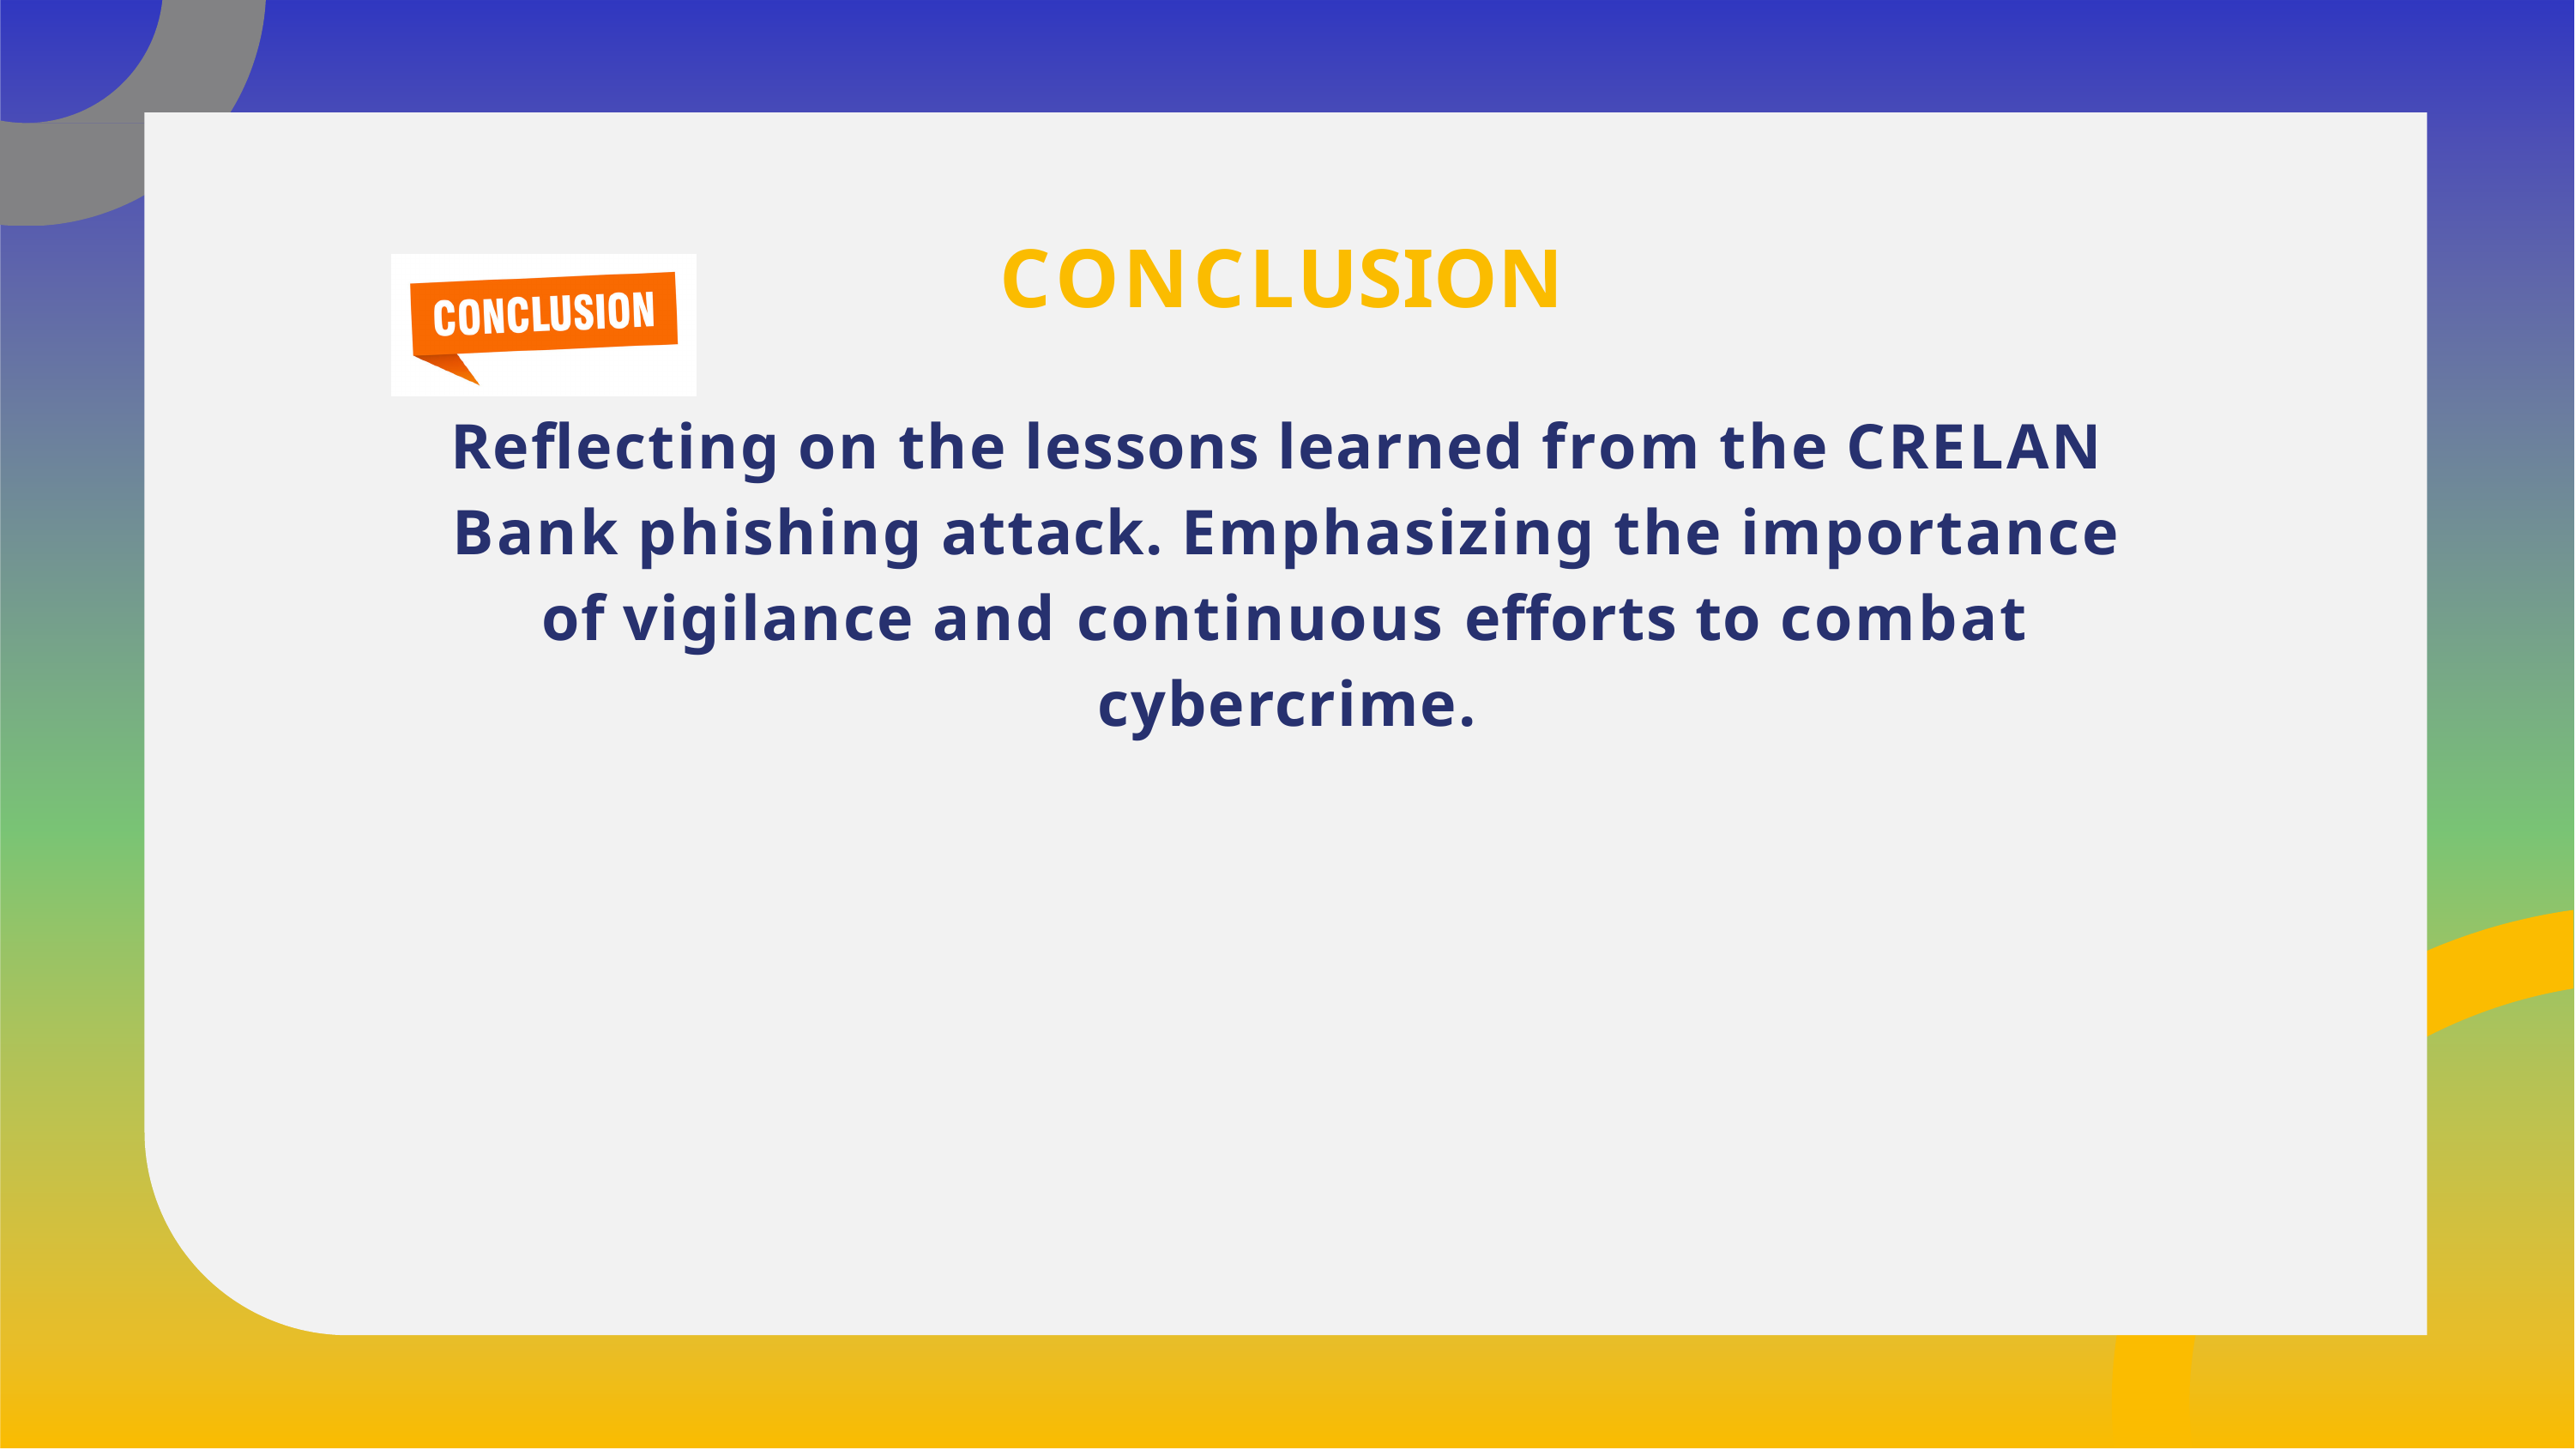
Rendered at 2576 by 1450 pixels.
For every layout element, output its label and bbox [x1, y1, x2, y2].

picture [391, 254, 697, 396]
text_box [0, 0, 2428, 1336]
picture [0, 0, 2574, 1448]
